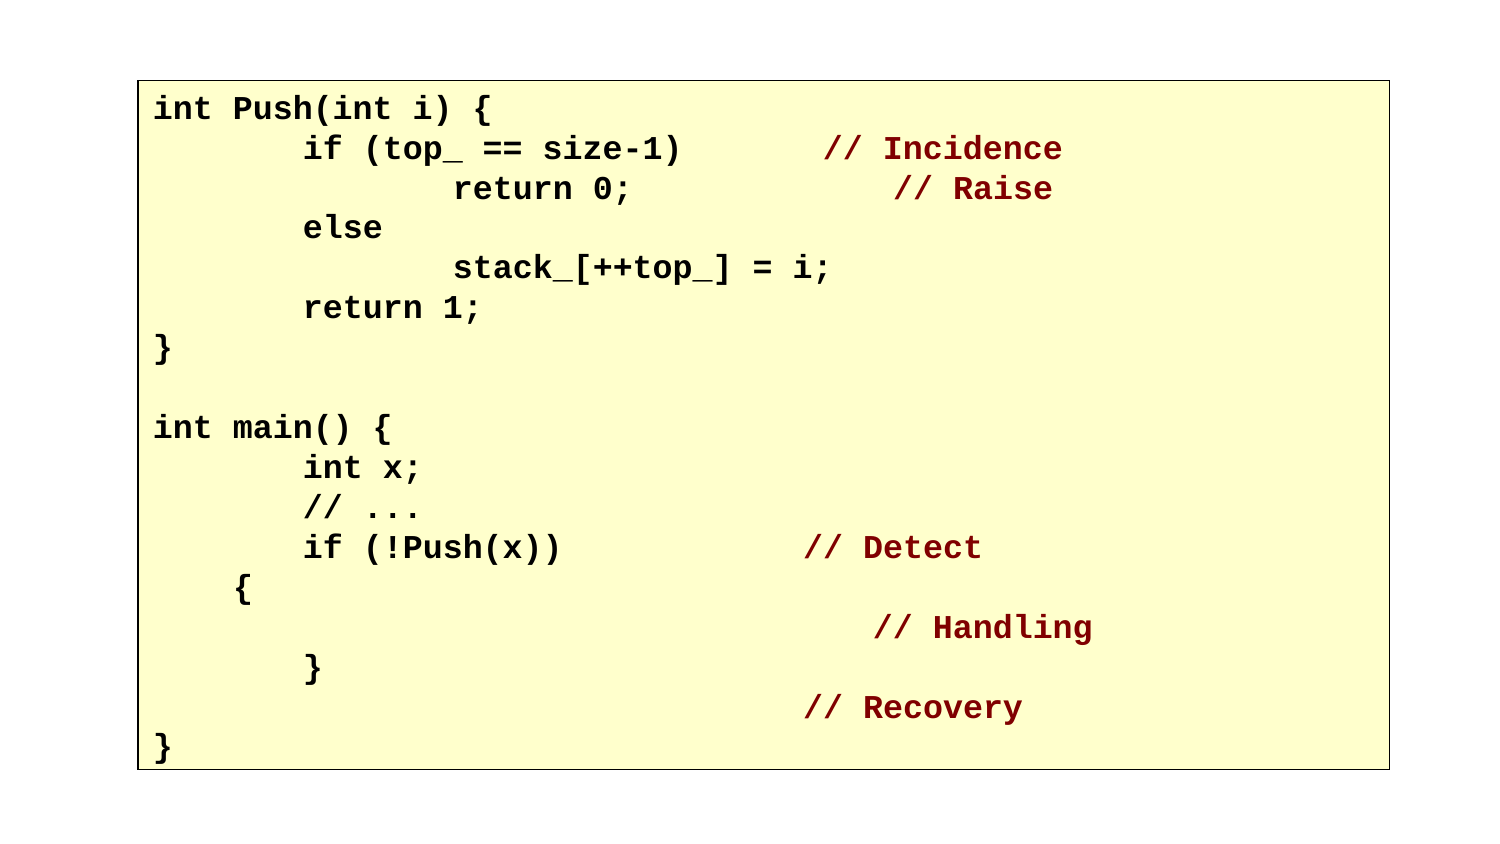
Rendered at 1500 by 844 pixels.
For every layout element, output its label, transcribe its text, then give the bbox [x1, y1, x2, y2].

text_box int Push(int i) { if (top_ == size-1) // Incidence return 0; // Raise else stack_[++top_] = i; return 1; } int main() { int x; // ... if (!Push(x)) // Detect { // Handling } // Recovery } [138, 80, 1390, 770]
